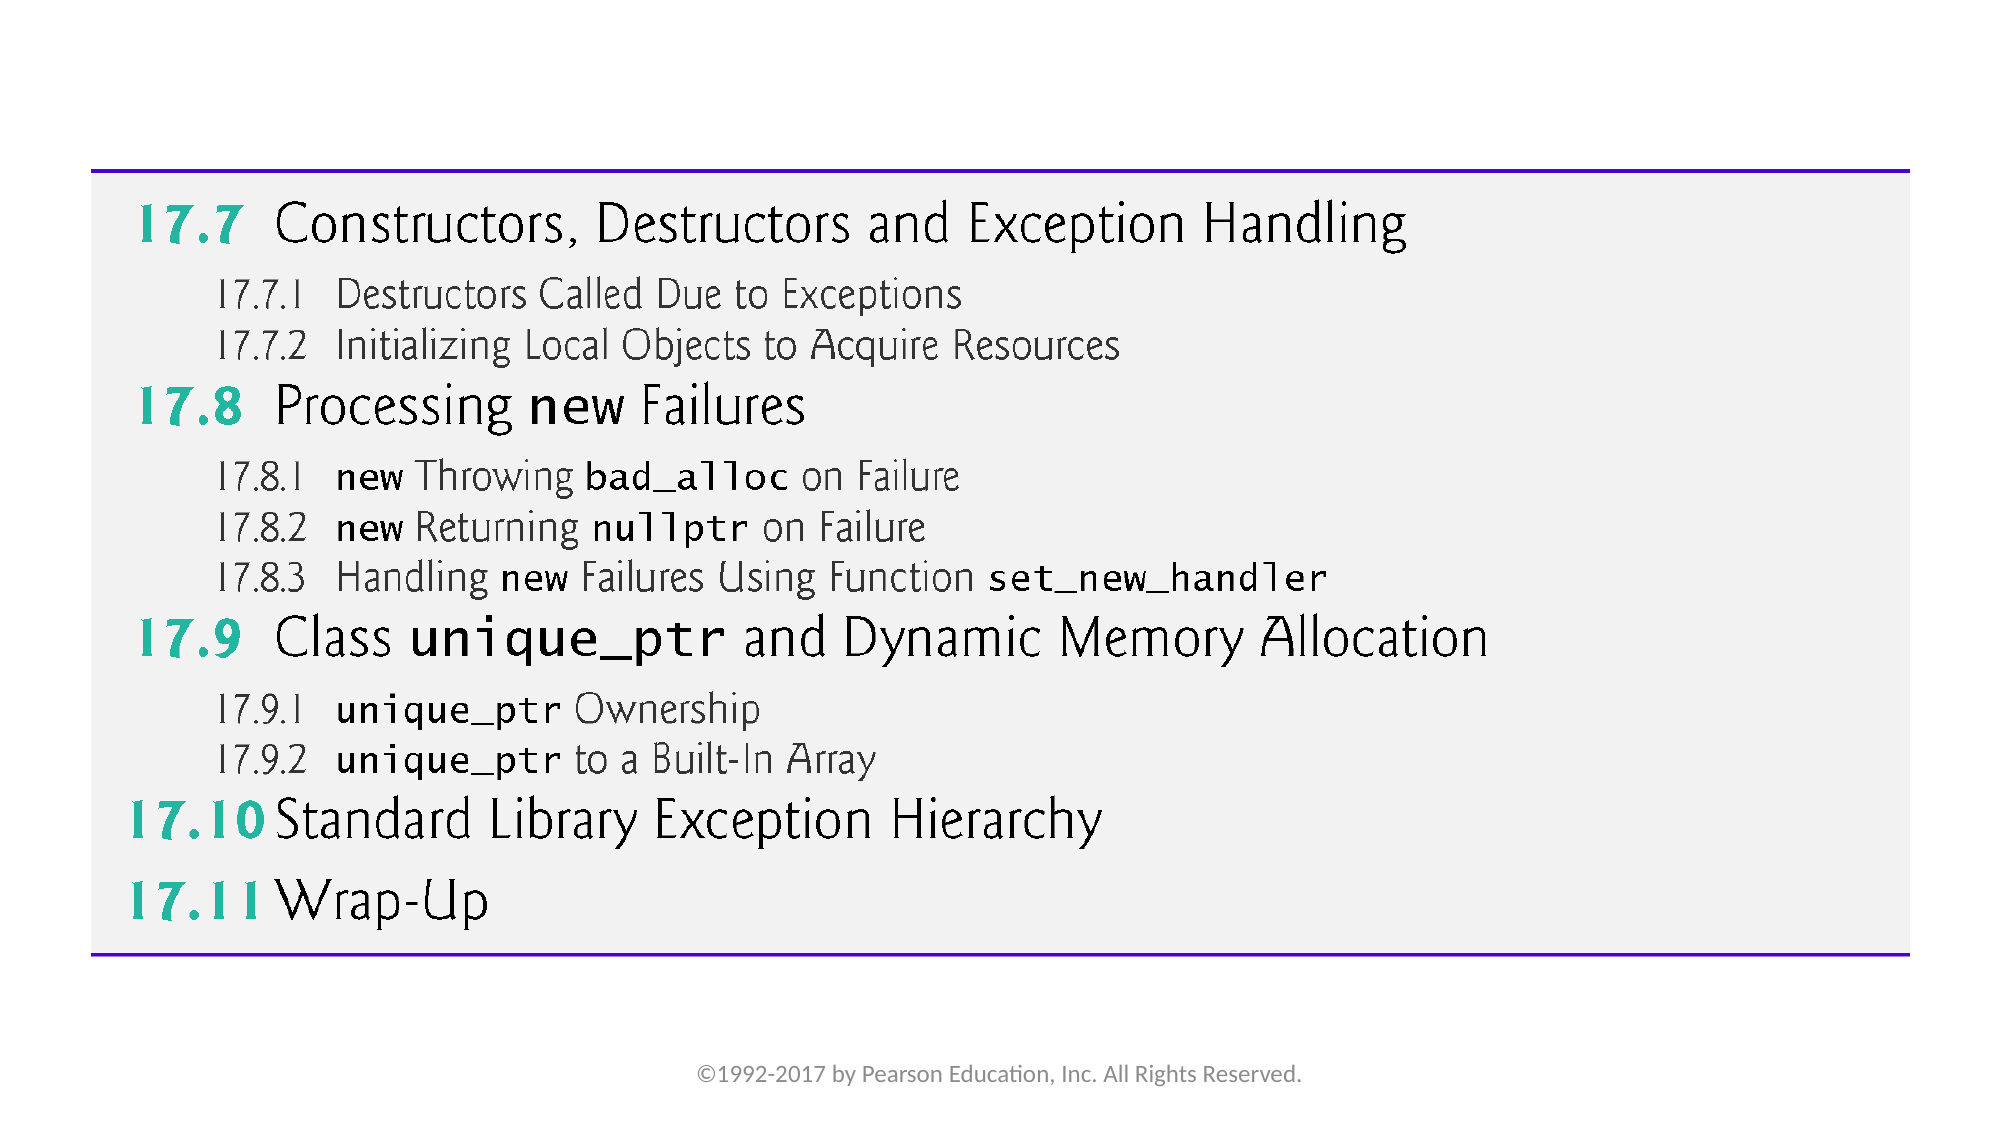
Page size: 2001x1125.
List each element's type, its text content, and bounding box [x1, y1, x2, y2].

footer ©1992-2017 by Pearson Education, Inc. All Rights Reserved. [662, 1047, 1338, 1103]
picture [0, 78, 2000, 1047]
